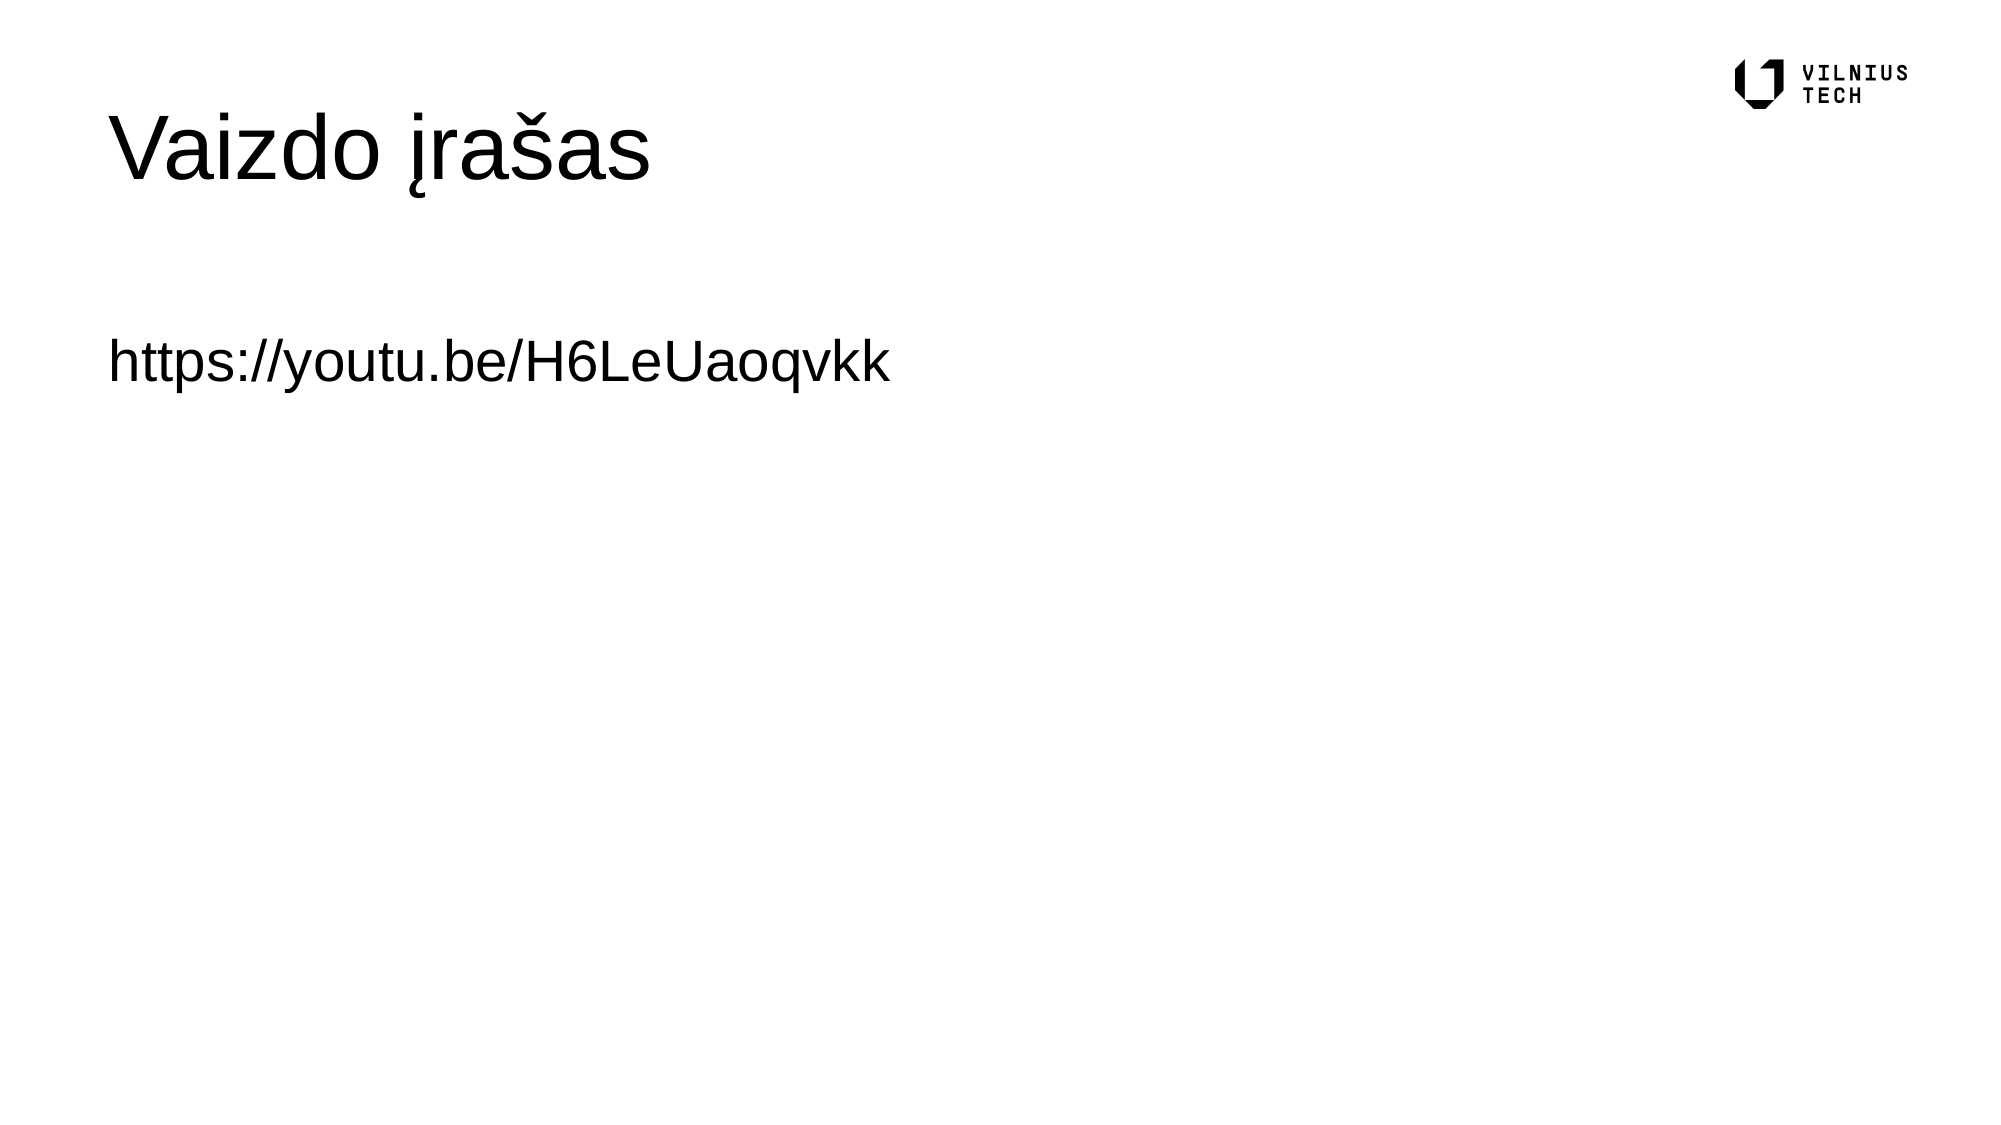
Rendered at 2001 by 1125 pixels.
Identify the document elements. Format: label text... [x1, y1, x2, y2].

list https://youtu.be/H6LeUaoqvkk [93, 280, 1907, 910]
picture [1735, 59, 1907, 109]
title Vaizdo įrašas [93, 83, 1863, 216]
